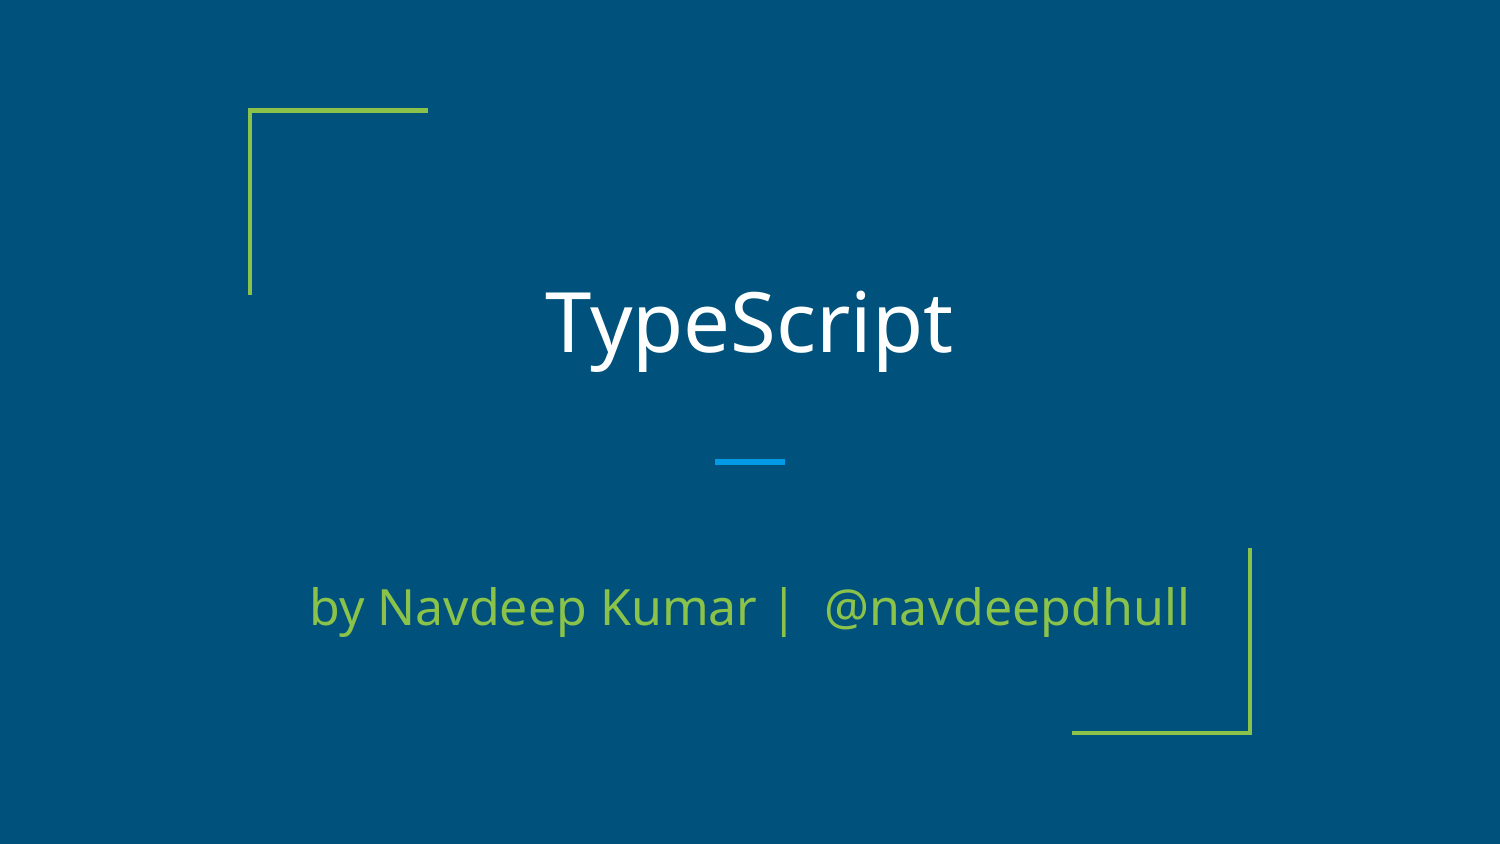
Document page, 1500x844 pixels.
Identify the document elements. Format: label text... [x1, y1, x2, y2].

subtitle by Navdeep Kumar | @navdeepdhull [275, 500, 1225, 650]
title TypeScript [275, 145, 1225, 385]
